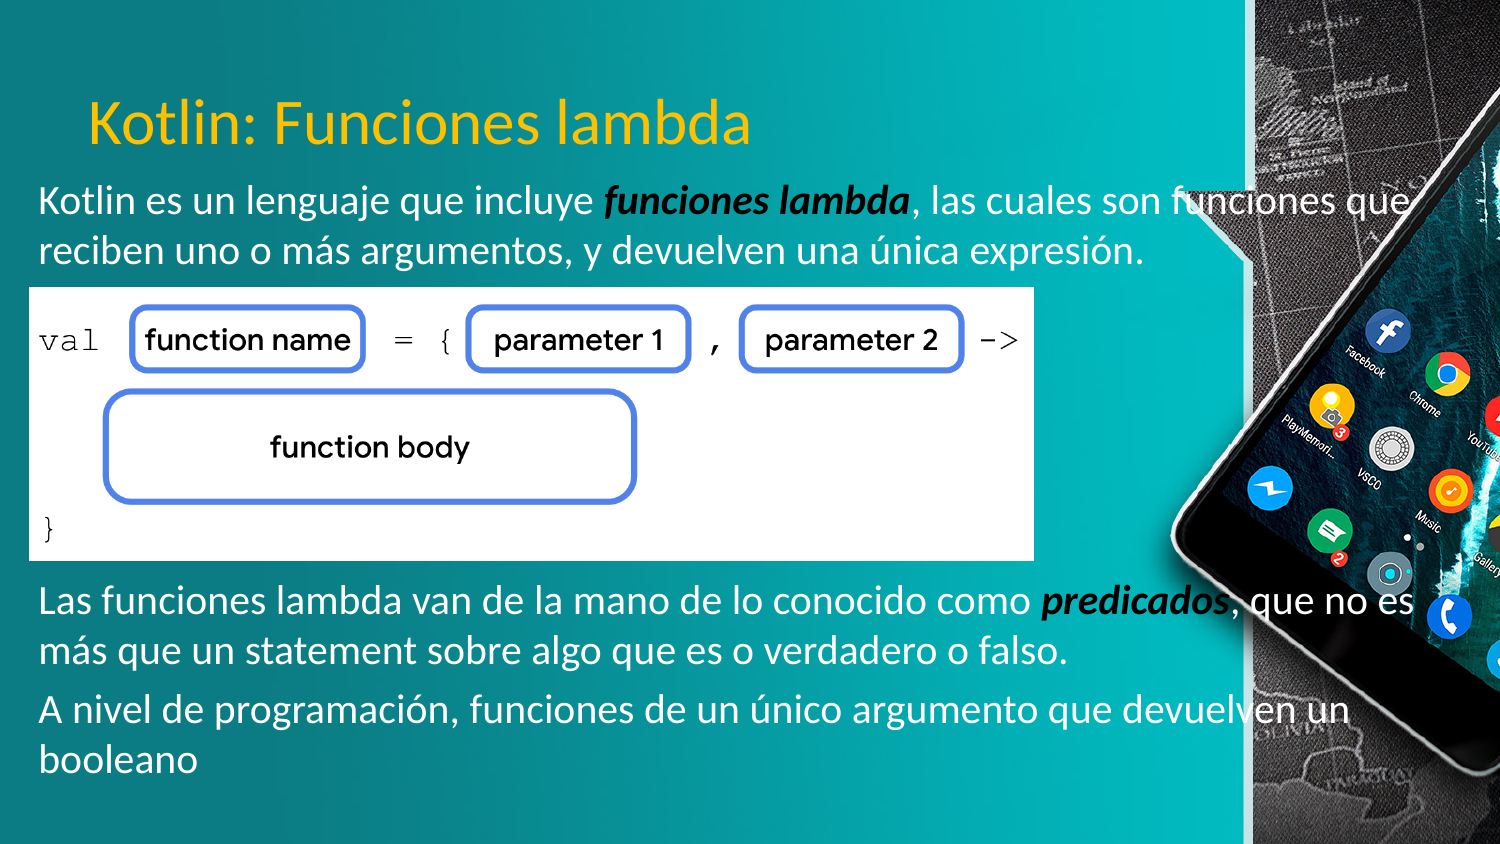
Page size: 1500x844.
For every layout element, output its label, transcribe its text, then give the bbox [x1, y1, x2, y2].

title Kotlin: Funciones lambda [73, 71, 1251, 165]
list Kotlin es un lenguaje que incluye funciones lambda, las cuales son funciones que reciben uno o más argumentos, y devuelven una única expresión. Las funciones lambda van de la mano de lo conocido como predicados, que no es más que un statement sobre algo que es o verdadero o falso. A nivel de programación, funciones de un único argumento que devuelven un booleano [23, 165, 1477, 813]
picture [0, 0, 1500, 844]
